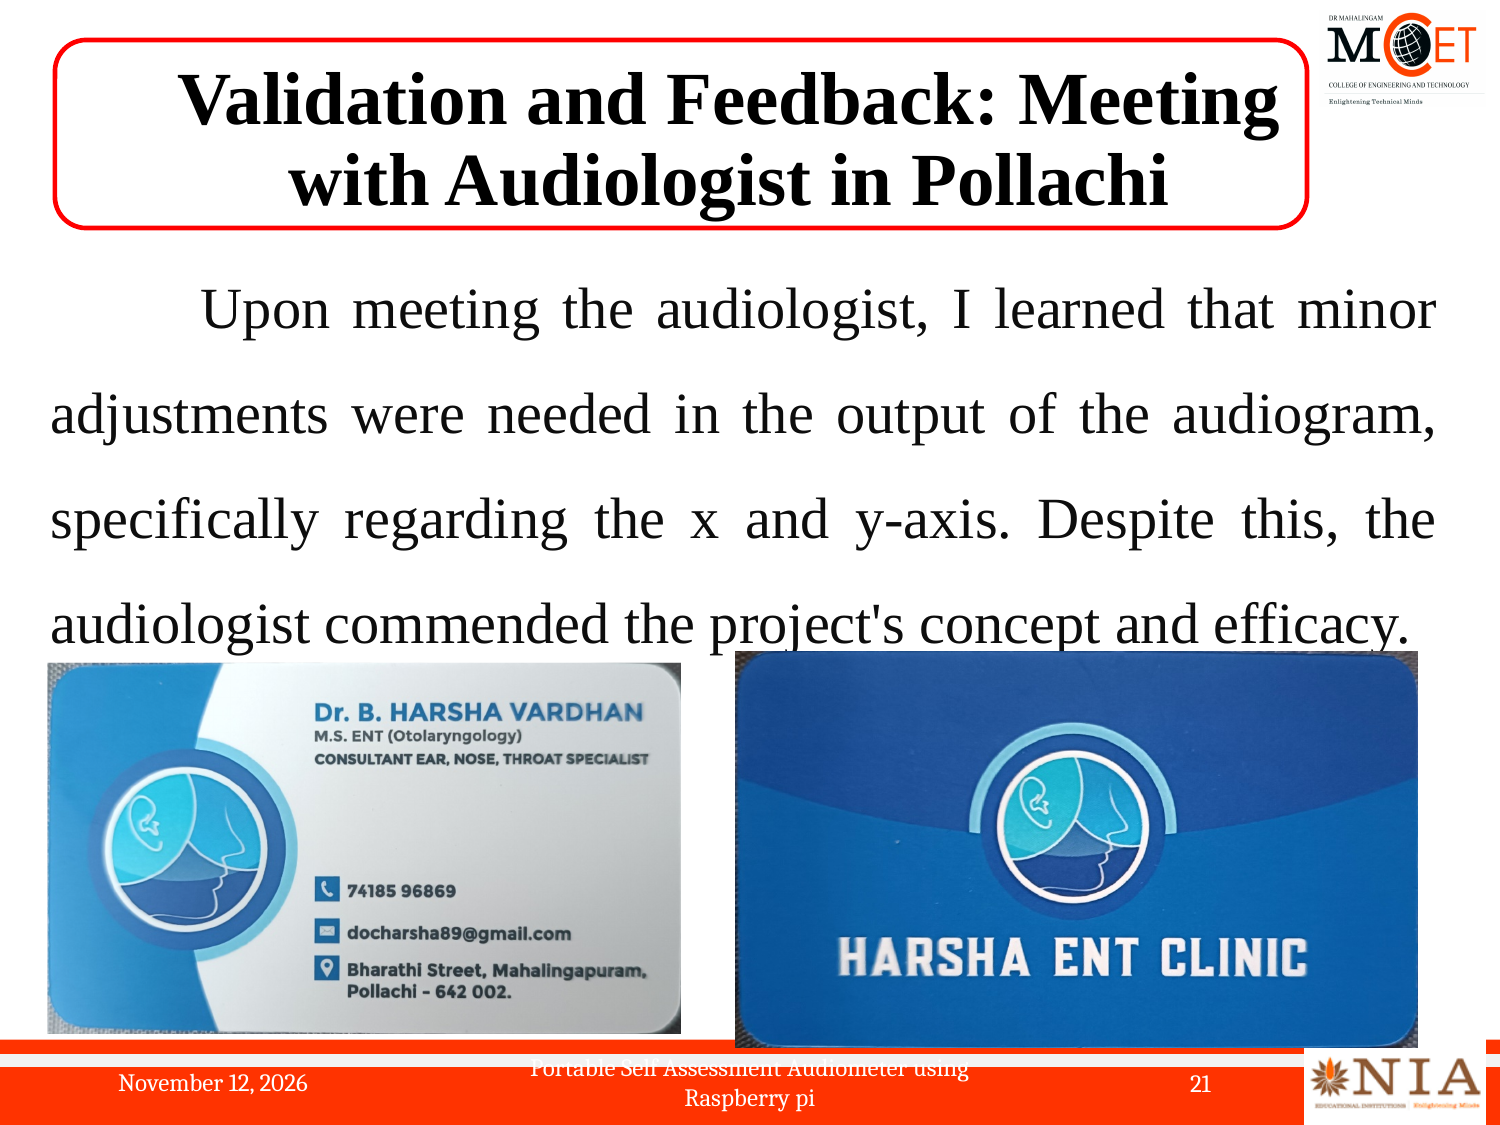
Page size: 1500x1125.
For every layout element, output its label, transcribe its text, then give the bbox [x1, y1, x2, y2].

text_box [53, 38, 1309, 227]
picture [48, 531, 681, 1125]
slide_number 21 [1059, 1060, 1226, 1105]
picture [734, 651, 1486, 1125]
list Upon meeting the audiologist, I learned that minor adjustments were needed in the output of the audiogram, specifically regarding the x and y-axis. Despite this, the audiologist commended the project's concept and efficacy. [35, 227, 1453, 1008]
picture [1319, 10, 1486, 107]
footer Portable Self Assessment Audiometer using Raspberry pi [550, 1060, 1004, 1103]
title Validation and Feedback: Meeting with Audiologist in Pollachi [102, 77, 1356, 205]
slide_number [103, 1060, 178, 1103]
